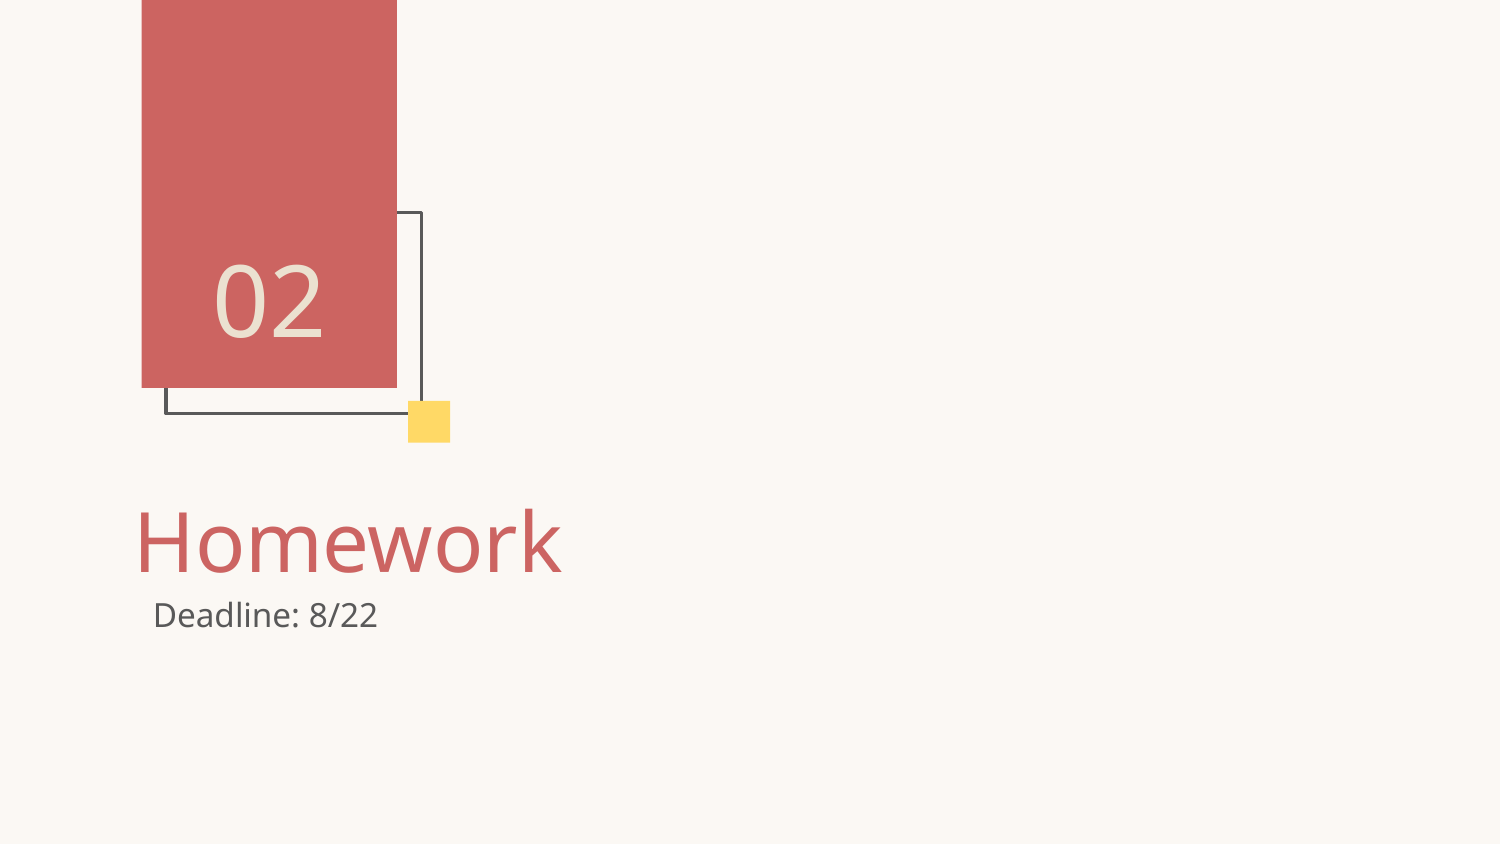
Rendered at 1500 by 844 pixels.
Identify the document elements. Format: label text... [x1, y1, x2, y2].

subtitle Deadline: 8/22 [119, 579, 763, 735]
title Homework [118, 474, 1028, 608]
title 02 [108, 212, 431, 373]
